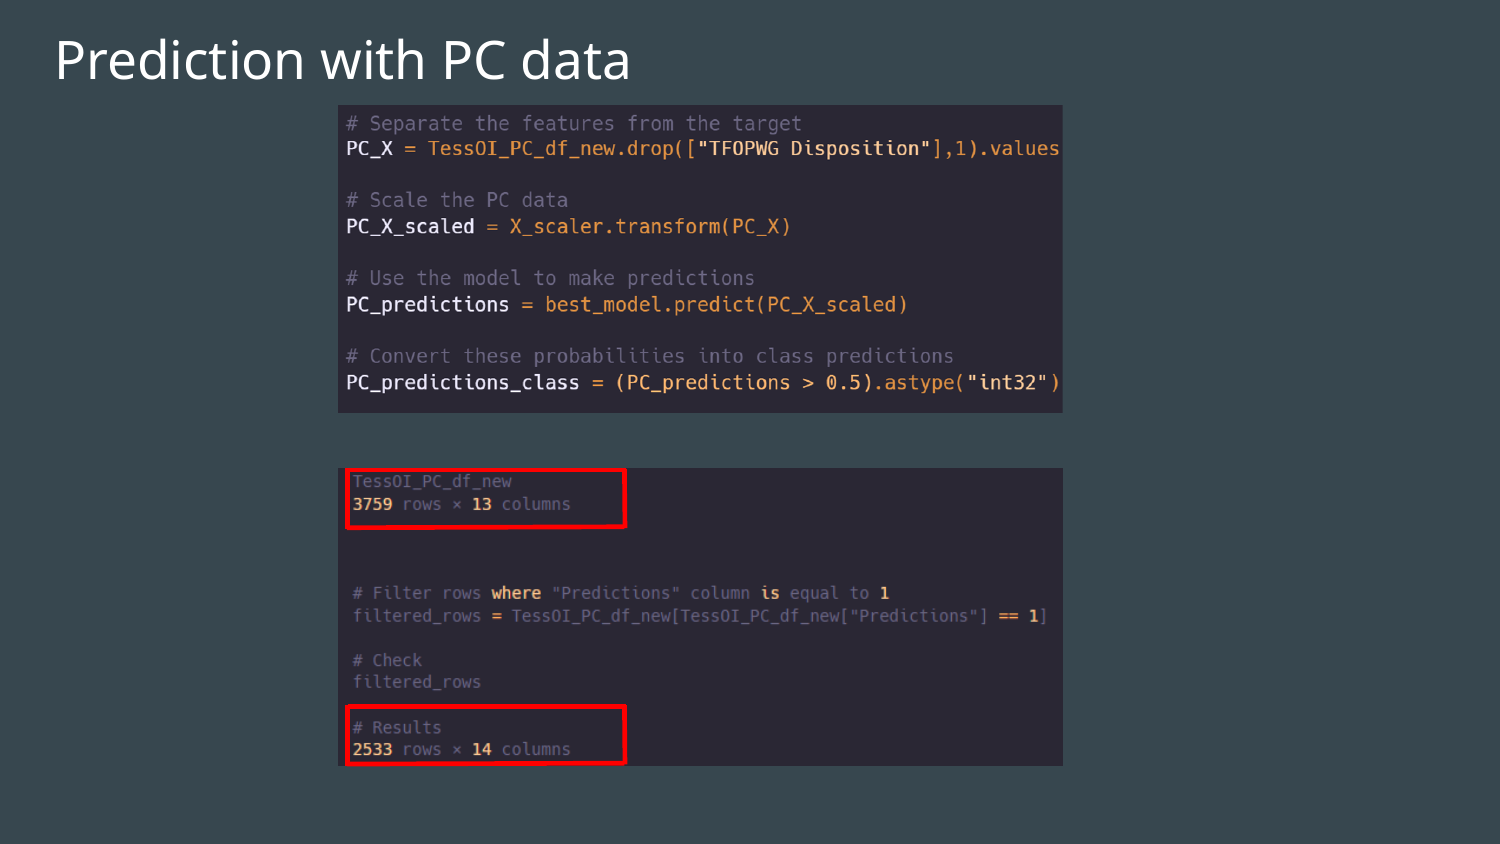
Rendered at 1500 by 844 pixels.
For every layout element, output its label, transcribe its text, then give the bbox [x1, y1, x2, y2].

title Prediction with PC data [39, 11, 1438, 106]
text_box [346, 704, 626, 766]
picture [337, 468, 1063, 766]
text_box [346, 468, 626, 530]
picture [337, 105, 1063, 413]
